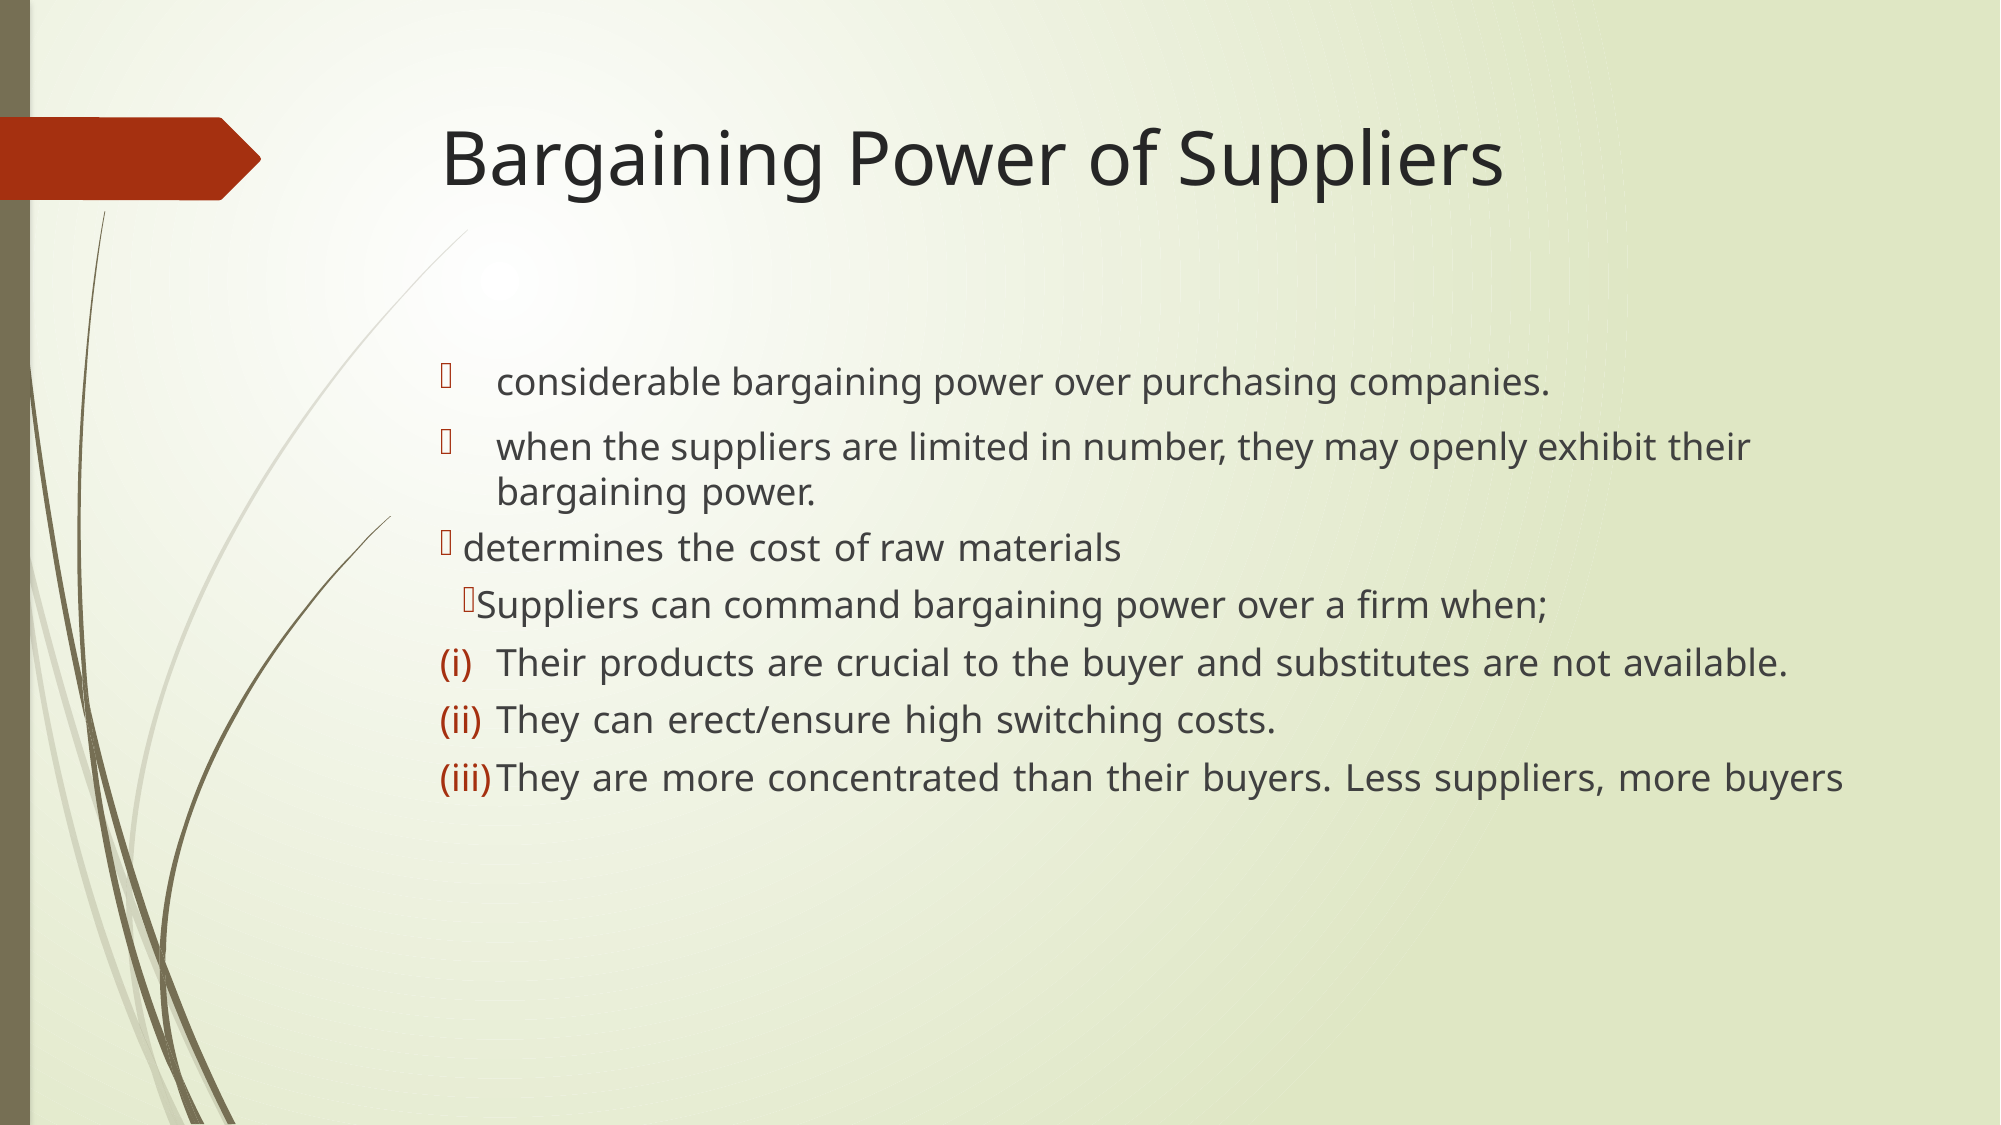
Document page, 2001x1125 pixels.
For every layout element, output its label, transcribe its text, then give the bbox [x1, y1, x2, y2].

list considerable bargaining power over purchasing companies. when the suppliers are limited in number, they may openly exhibit their bargaining power. determines the cost of raw materials Suppliers can command bargaining power over a firm when; Their products are crucial to the buyer and substitutes are not available. They can erect/ensure high switching costs. They are more concentrated than their buyers. Less suppliers, more buyers [424, 350, 1888, 970]
title Bargaining Power of Suppliers [425, 102, 1888, 313]
